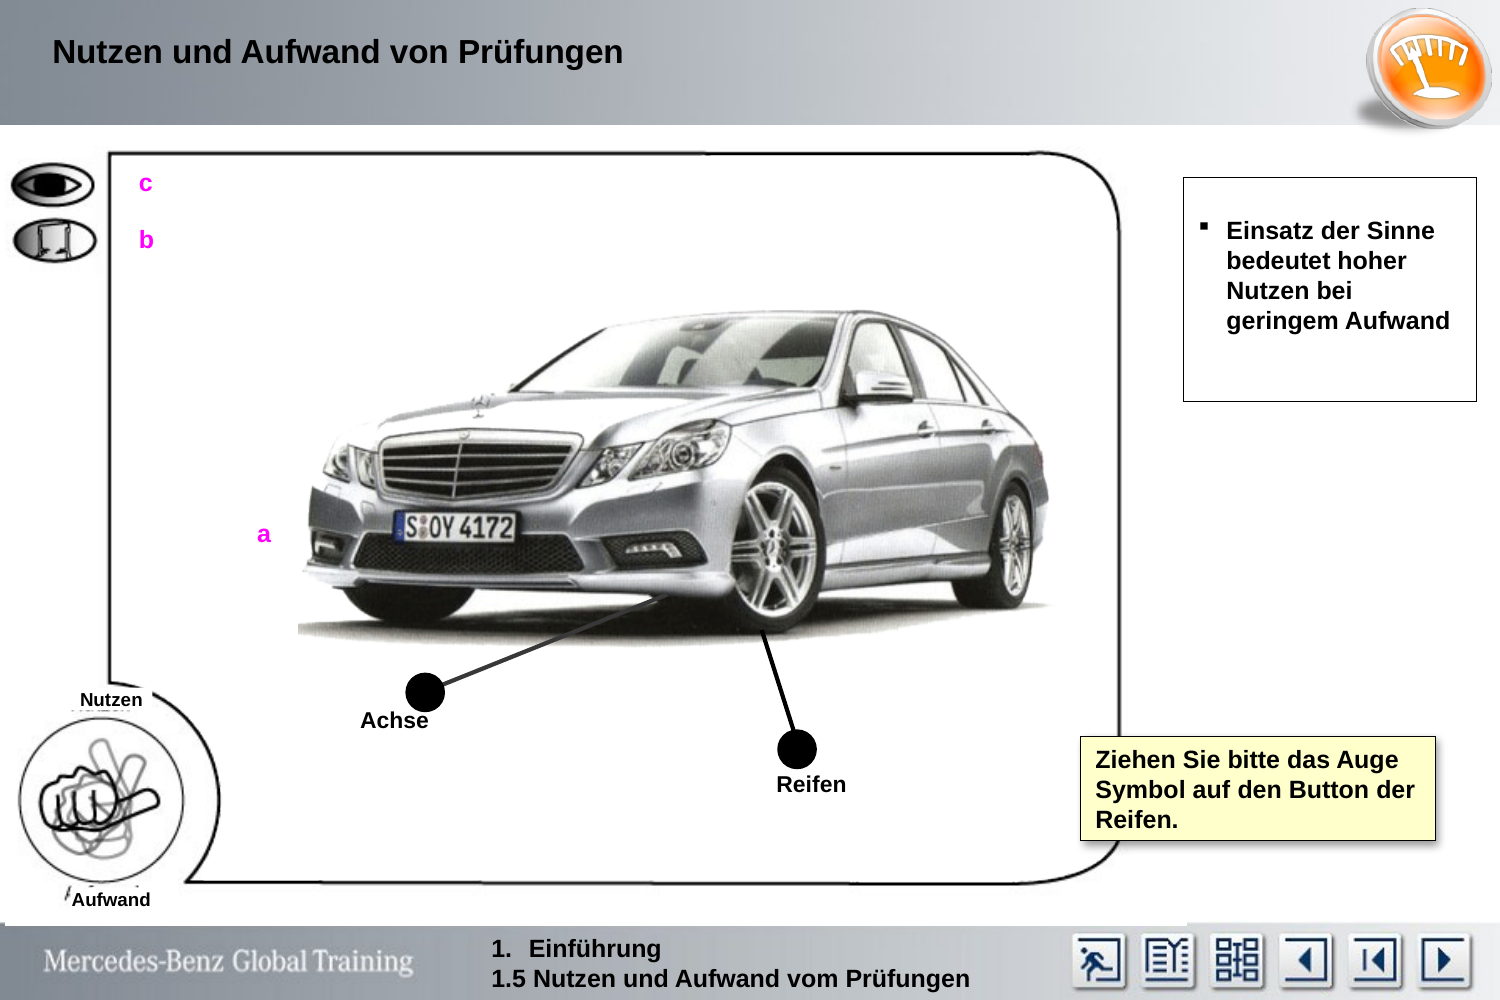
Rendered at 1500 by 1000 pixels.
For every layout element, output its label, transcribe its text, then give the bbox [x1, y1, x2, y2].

picture [0, 0, 1500, 138]
picture [0, 134, 1500, 1000]
text_box Einsatz der Sinne bedeutet hoher Nutzen bei geringem Aufwand [1193, 177, 1477, 402]
text_box Ziehen Sie bitte das Auge Symbol auf den Button der Reifen. [1193, 736, 1436, 841]
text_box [761, 629, 798, 742]
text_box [407, 594, 668, 700]
